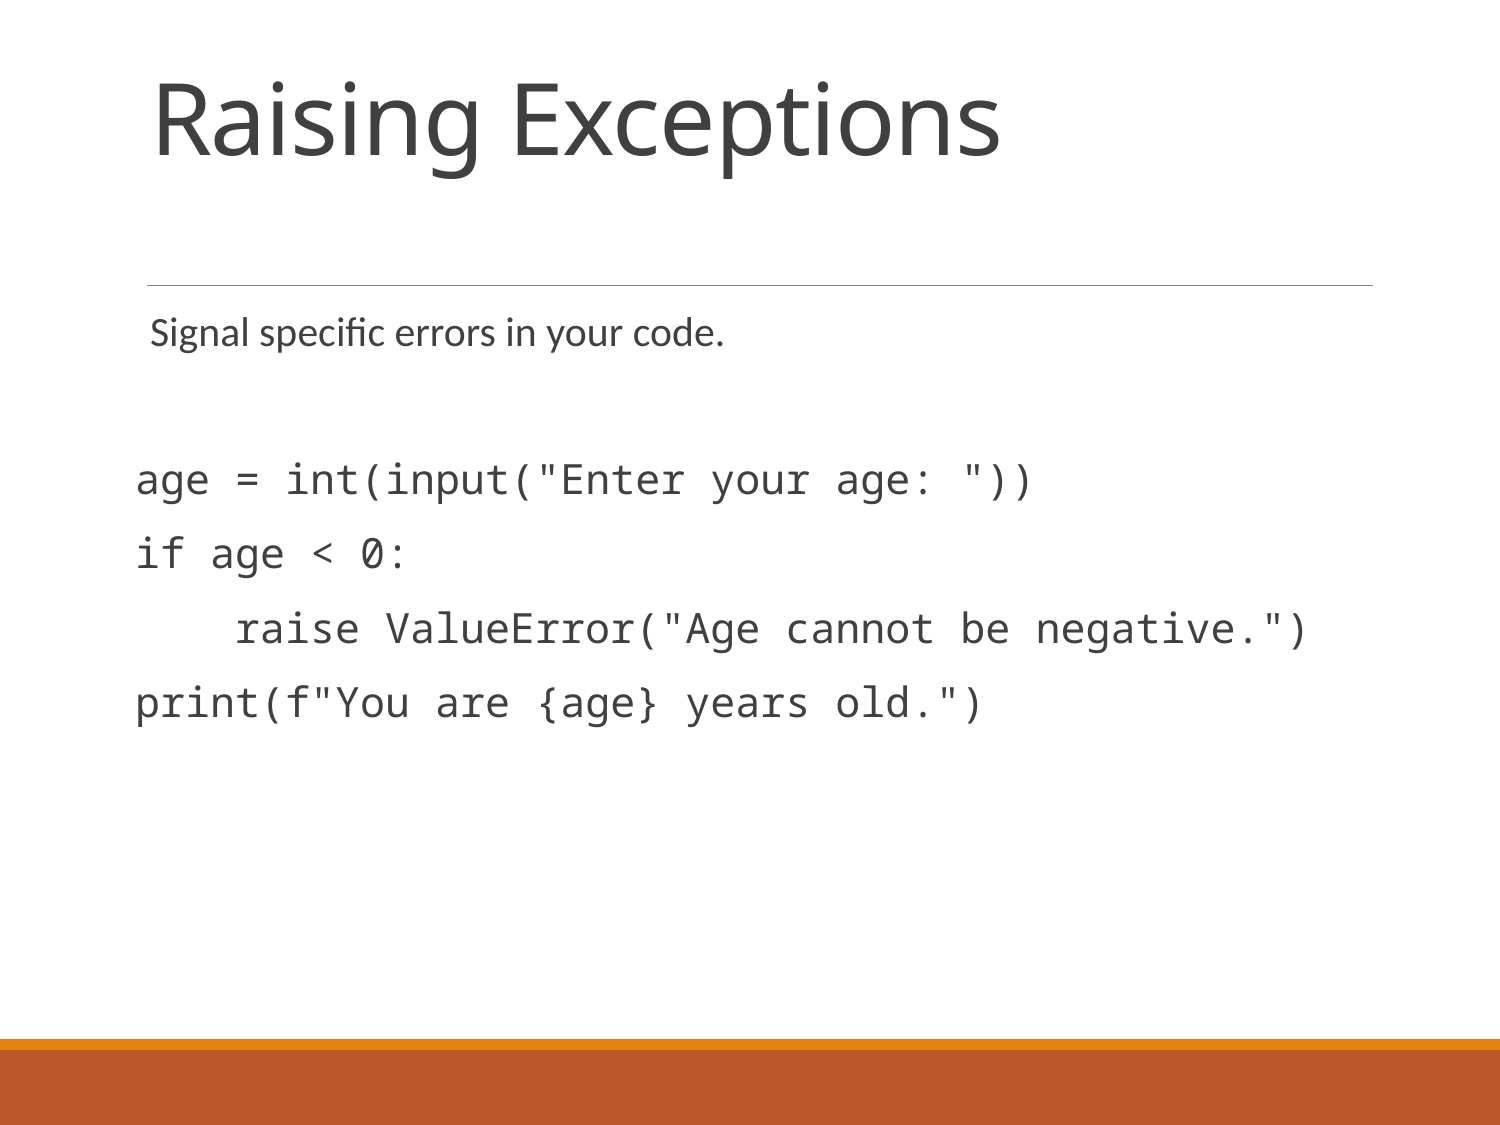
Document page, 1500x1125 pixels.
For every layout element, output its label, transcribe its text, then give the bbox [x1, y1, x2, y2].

title Raising Exceptions [135, 47, 1373, 285]
list Signal specific errors in your code. age = int(input("Enter your age: ")) if age < 0: raise ValueError("Age cannot be negative.") print(f"You are {age} years old.") [135, 302, 1373, 963]
